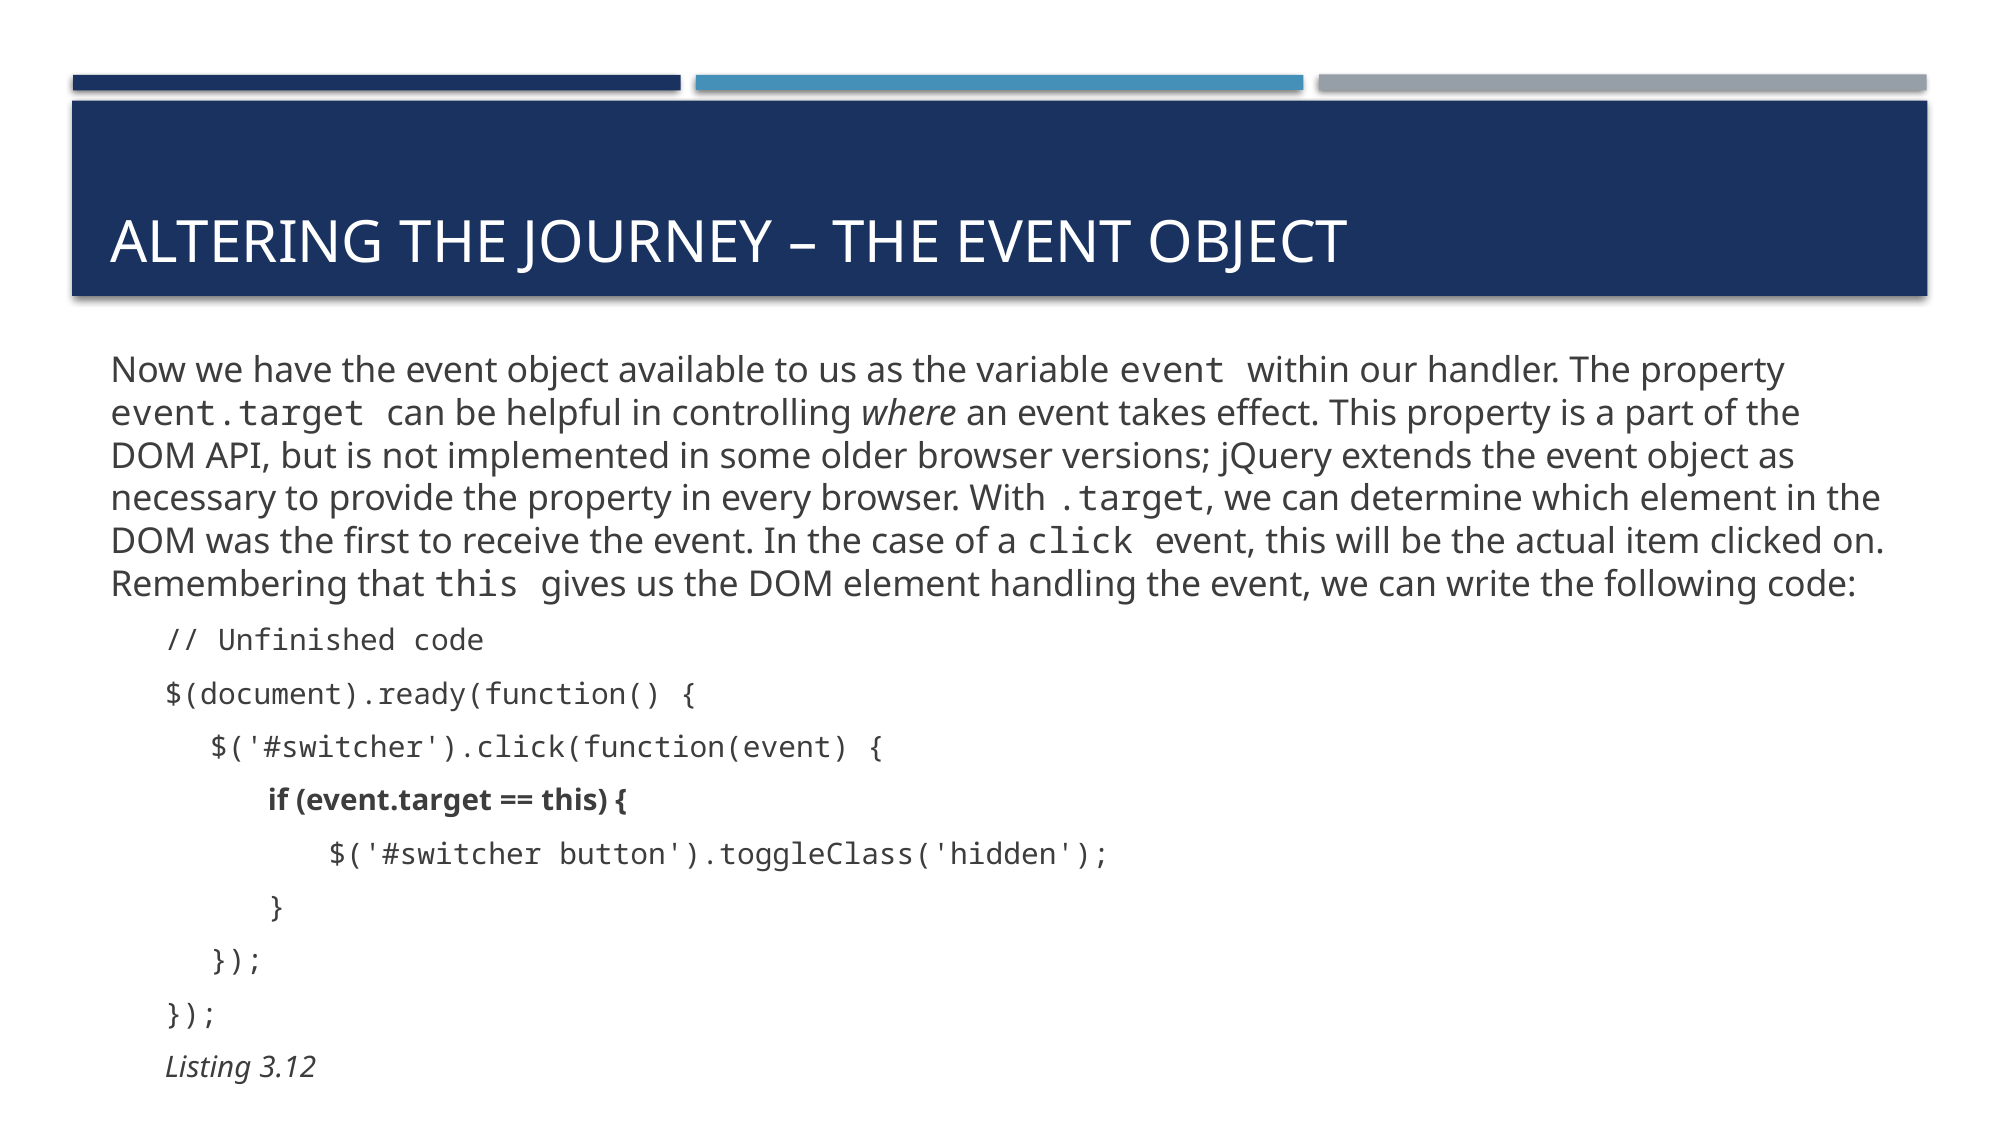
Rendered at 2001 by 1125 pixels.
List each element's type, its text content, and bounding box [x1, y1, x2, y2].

list Now we have the event object available to us as the variable event within our handler. The property event.target can be helpful in controlling where an event takes effect. This property is a part of the DOM API, but is not implemented in some older browser versions; jQuery extends the event object as necessary to provide the property in every browser. With .target, we can determine which element in the DOM was the first to receive the event. In the case of a click event, this will be the actual item clicked on. Remembering that this gives us the DOM element handling the event, we can write the following code: // Unfinished code $(document).ready(function() { $('#switcher').click(function(event) { if (event.target == this) { $('#switcher button').toggleClass('hidden'); } }); }); Listing 3.12 [95, 336, 1905, 1095]
title Altering the journey – the event object [95, 115, 1905, 282]
